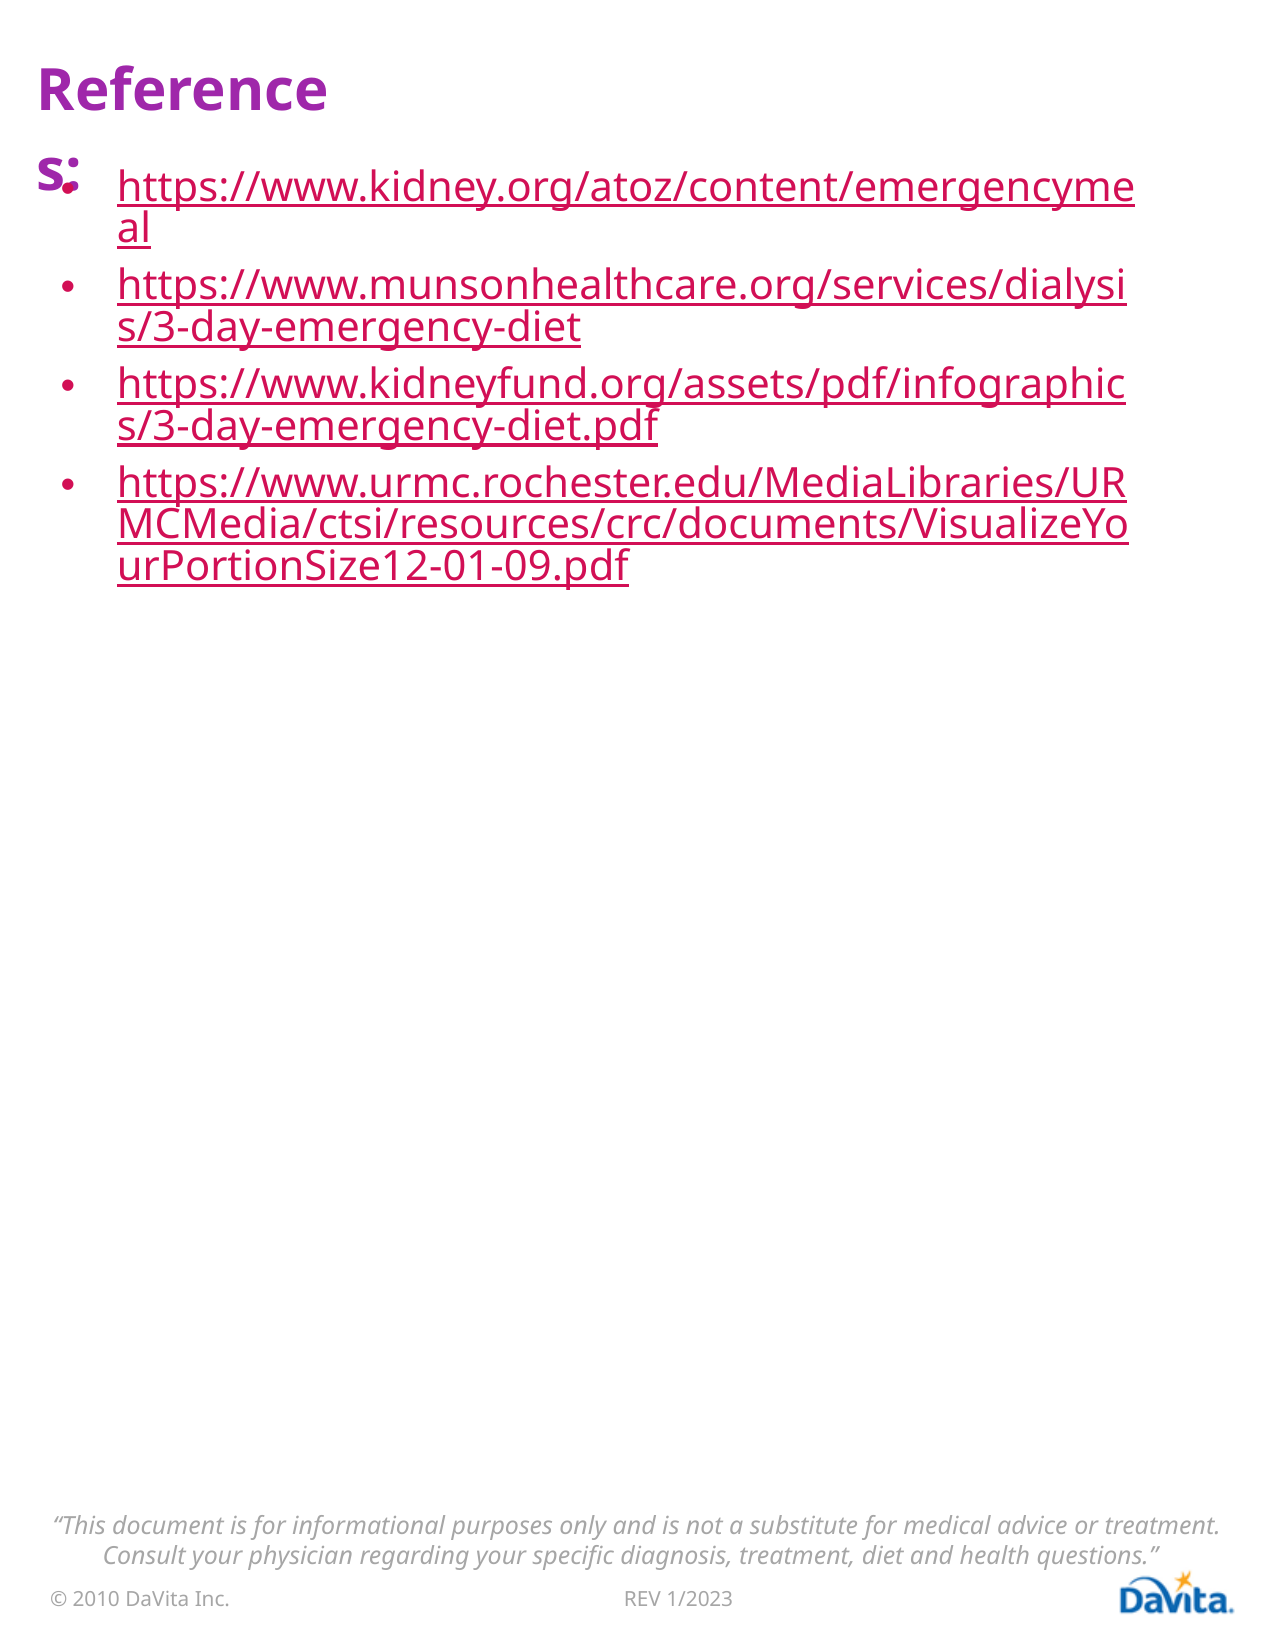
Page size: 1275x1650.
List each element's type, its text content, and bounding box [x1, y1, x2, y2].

text_box References: [21, 34, 346, 210]
text_box https://www.kidney.org/atoz/content/emergencymeal https://www.munsonhealthcare.org/services/dialysis/3-day-emergency-diet https://www.kidneyfund.org/assets/pdf/infographics/3-day-emergency-diet.pdf https://www.urmc.rochester.edu/MediaLibraries/URMCMedia/ctsi/resources/crc/documents/VisualizeYourPortionSize12-01-09.pdf [45, 152, 1161, 495]
picture [1118, 1565, 1241, 1619]
